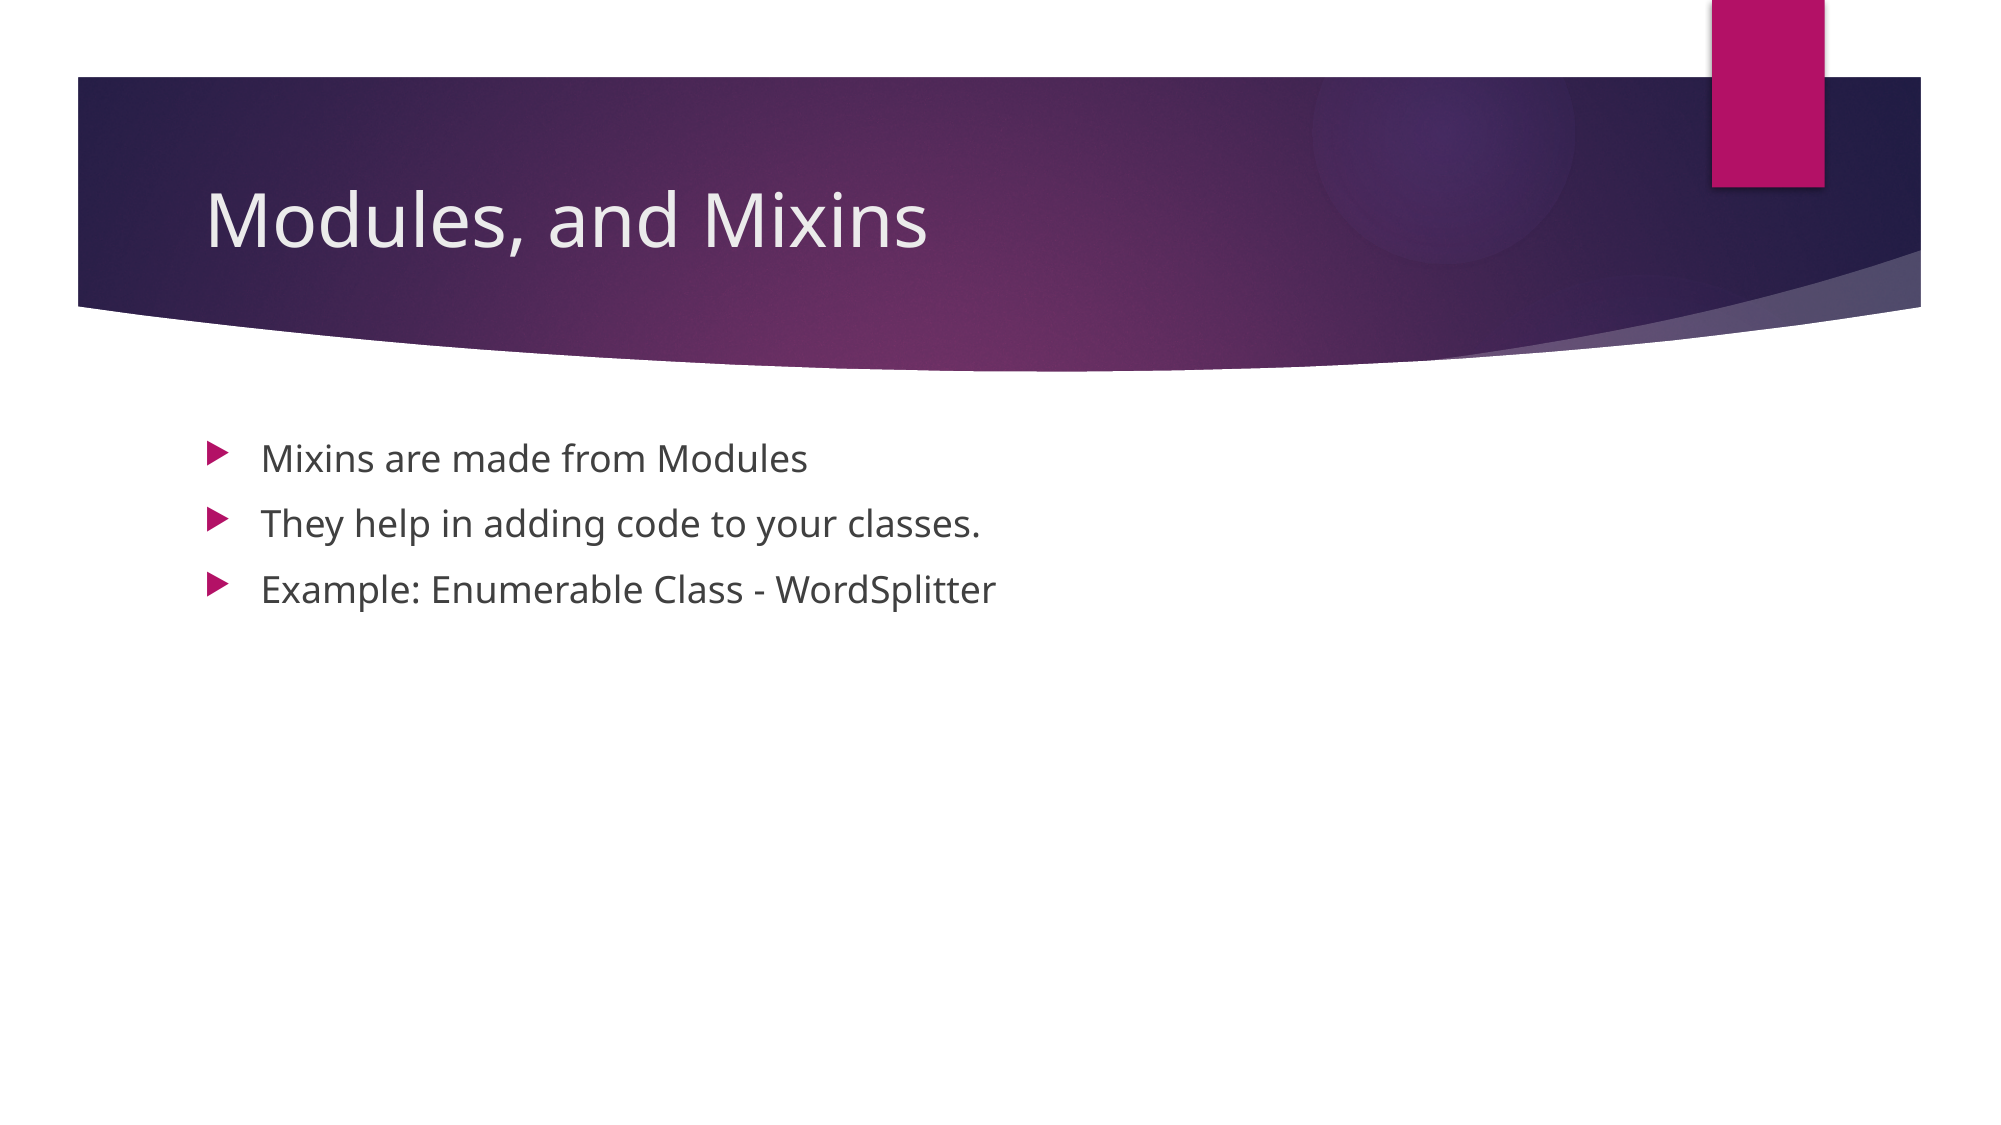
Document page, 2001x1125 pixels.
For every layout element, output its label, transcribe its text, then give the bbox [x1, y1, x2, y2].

list Mixins are made from Modules They help in adding code to your classes. Example: Enumerable Class - WordSplitter [189, 427, 1638, 988]
title Modules, and Mixins [189, 159, 1627, 276]
